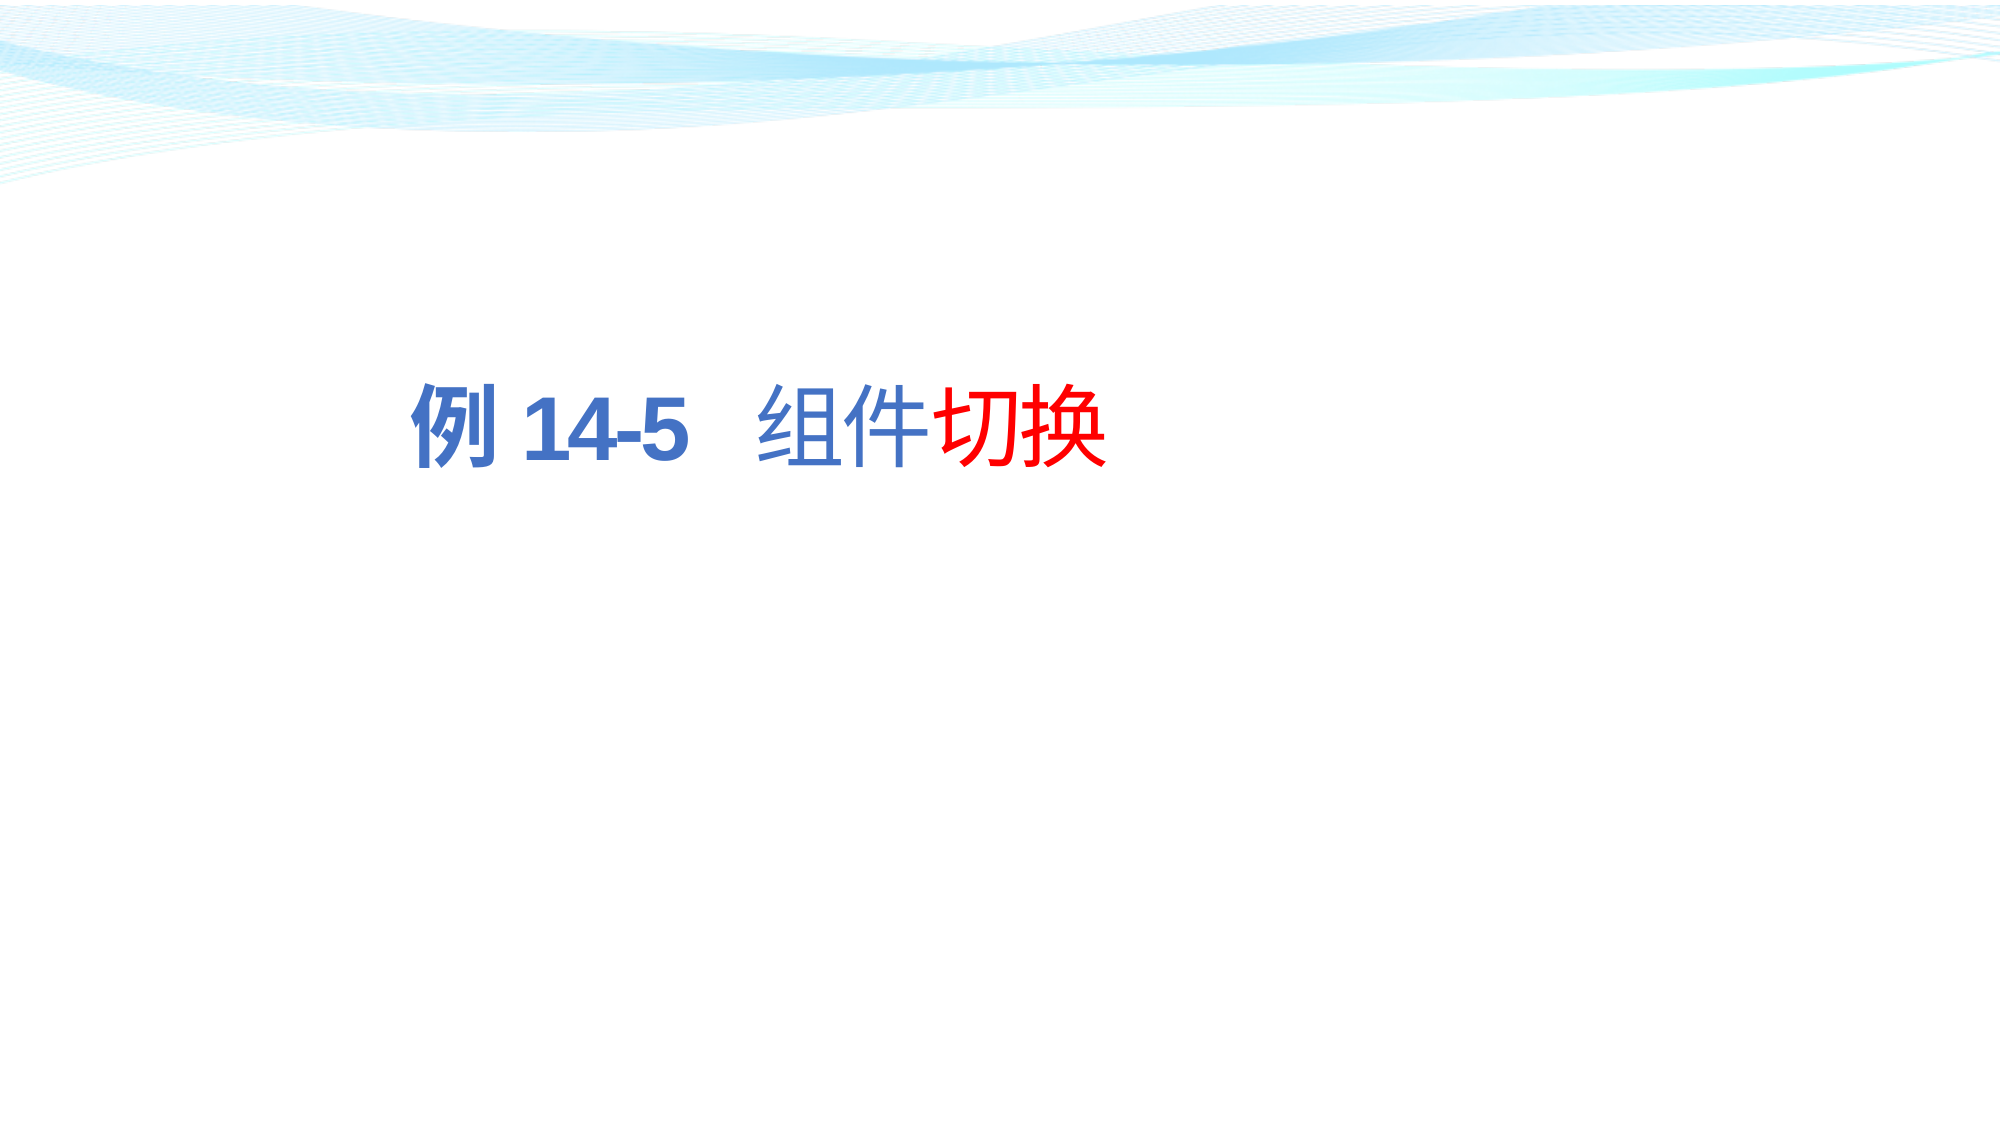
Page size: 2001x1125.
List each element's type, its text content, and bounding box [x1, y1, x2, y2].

title 例14-5 组件切换 [394, 361, 1314, 480]
picture [0, 5, 2000, 342]
